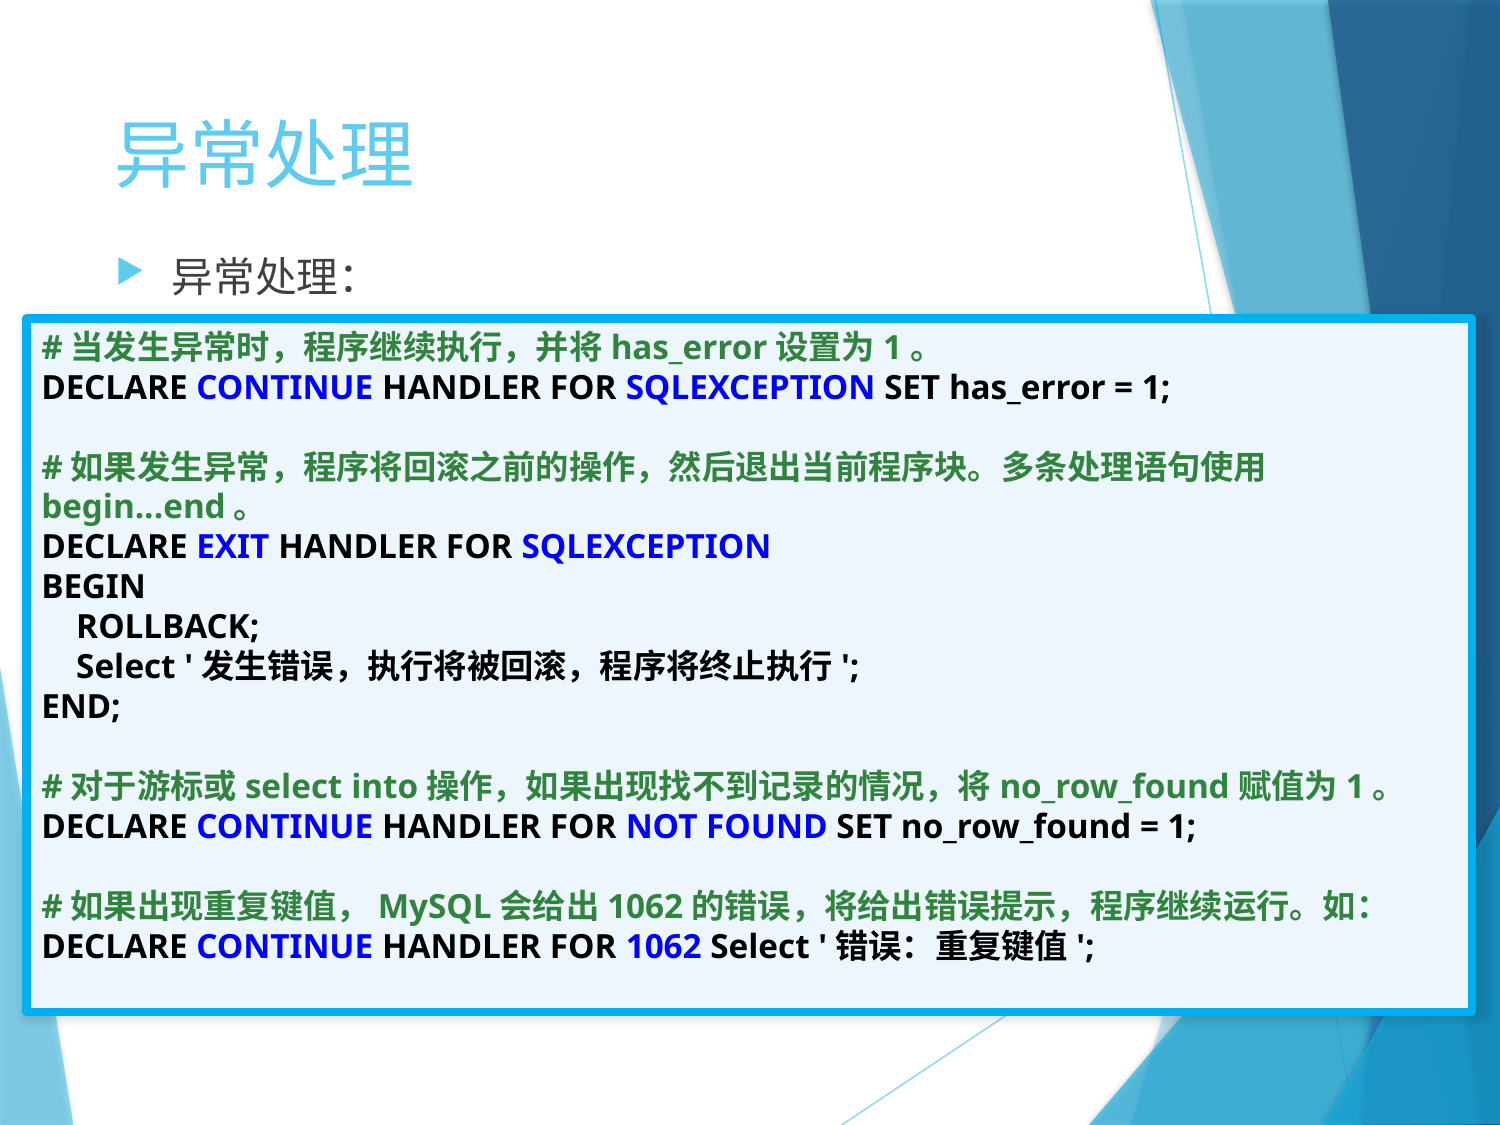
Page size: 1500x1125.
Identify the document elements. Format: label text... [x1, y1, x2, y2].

list 异常处理： [100, 243, 1365, 316]
text_box #当发生异常时，程序继续执行，并将has_error设置为1。 DECLARE CONTINUE HANDLER FOR SQLEXCEPTION SET has_error = 1; #如果发生异常，程序将回滚之前的操作，然后退出当前程序块。多条处理语句使用begin...end。 DECLARE EXIT HANDLER FOR SQLEXCEPTION BEGIN ROLLBACK; Select '发生错误，执行将被回滚，程序将终止执行'; END; #对于游标或select into操作，如果出现找不到记录的情况，将no_row_found赋值为1。 DECLARE CONTINUE HANDLER FOR NOT FOUND SET no_row_found = 1; #如果出现重复键值，MySQL会给出1062的错误，将给出错误提示，程序继续运行。如： DECLARE CONTINUE HANDLER FOR 1062 Select '错误：重复键值'; [26, 318, 1473, 1013]
title 异常处理 [99, 99, 1365, 207]
